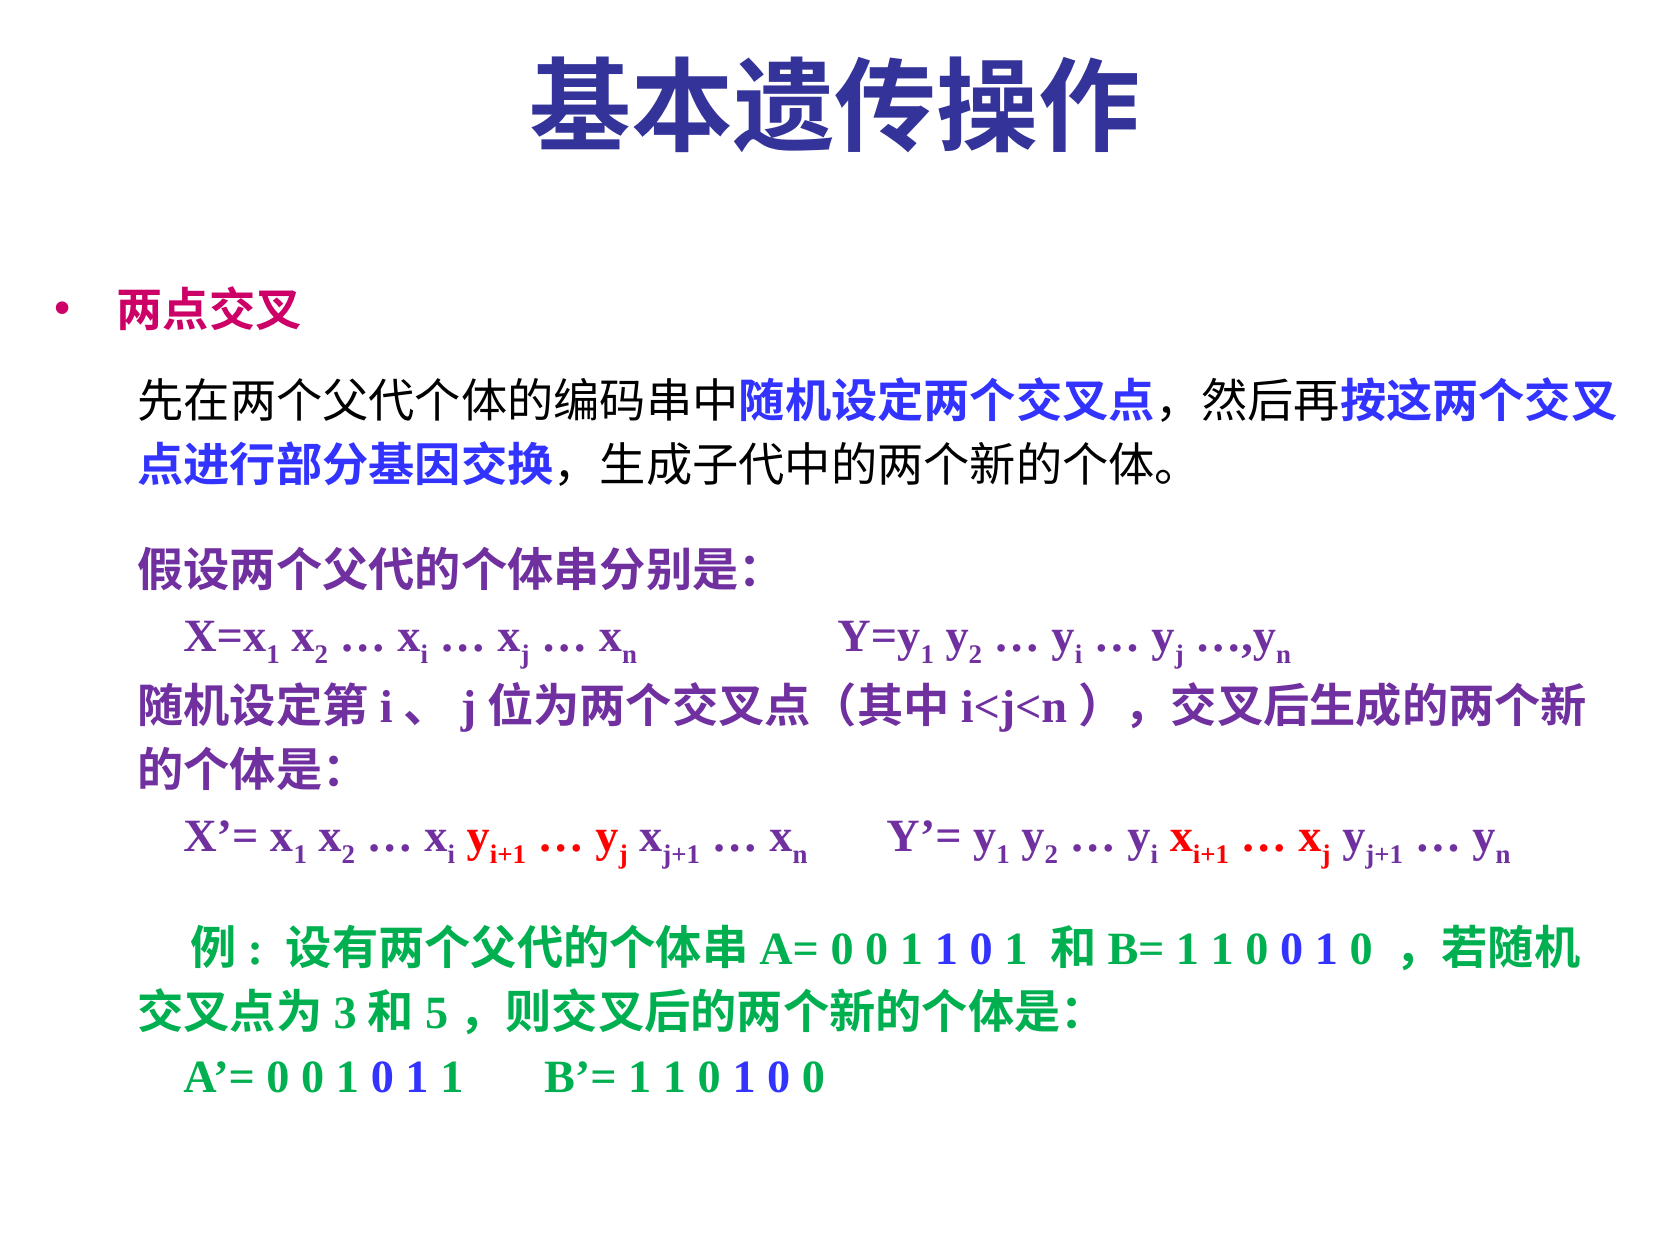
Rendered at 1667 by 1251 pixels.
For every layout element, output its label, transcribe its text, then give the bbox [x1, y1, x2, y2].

text_box 基本遗传操作 [326, 34, 1344, 172]
text_box 两点交叉 先在两个父代个体的编码串中随机设定两个交叉点，然后再按这两个交叉点进行部分基因交换，生成子代中的两个新的个体。 假设两个父代的个体串分别是： X=x1 x2 … xi … xj … xn Y=y1 y2 … yi … yj …,yn 随机设定第i、j位为两个交叉点（其中i<j<n），交叉后生成的两个新的个体是： X’= x1 x2 … xi yi+1 … yj xj+1 … xn Y’= y1 y2 … yi xi+1 … xj yj+1 … yn 例: 设有两个父代的个体串A= 0 0 1 1 0 1 和B= 1 1 0 0 1 0 ，若随机交叉点为3和5，则交叉后的两个新的个体是： A’= 0 0 1 0 1 1 B’= 1 1 0 1 0 0 [39, 264, 1635, 1109]
